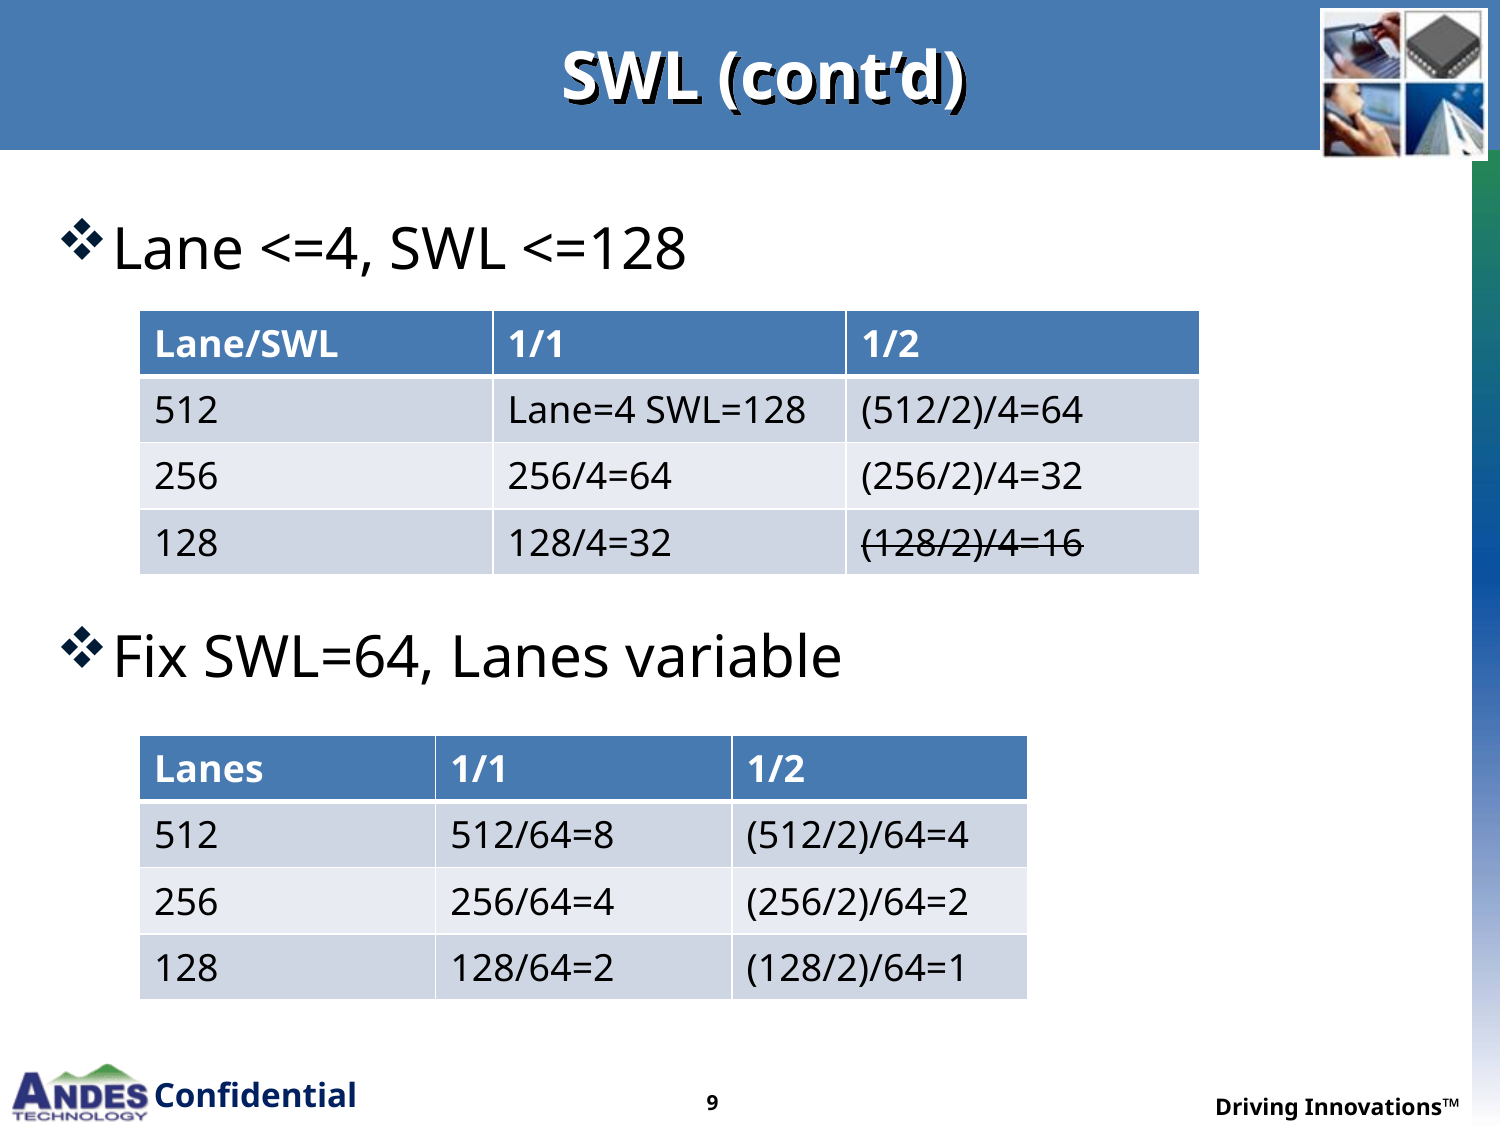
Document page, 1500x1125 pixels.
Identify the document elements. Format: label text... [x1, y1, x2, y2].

table_cell (256/2)/64=2 [733, 868, 1027, 933]
picture [0, 1063, 163, 1123]
table_cell 256/64=4 [436, 868, 731, 933]
table_cell (512/2)/64=4 [733, 804, 1027, 867]
table_cell 128/64=2 [436, 935, 731, 999]
table_header 1/1 [494, 311, 845, 374]
table_header 1/2 [847, 311, 1199, 374]
table_header 1/1 [436, 736, 731, 799]
table_cell (128/2)/4=16 [847, 510, 1199, 574]
table_cell 512 [140, 379, 492, 442]
table_cell 128 [140, 935, 435, 999]
table_cell (512/2)/4=64 [847, 379, 1199, 442]
title SWL (cont’d) [52, 23, 1474, 124]
table_cell Lane=4 SWL=128 [494, 379, 845, 442]
table_cell 128 [140, 510, 492, 574]
table_header Lane/SWL [140, 311, 492, 374]
table_cell 256 [140, 443, 492, 508]
table_cell 512 [140, 804, 435, 867]
picture [1320, 8, 1500, 1125]
table_cell 256 [140, 868, 435, 933]
table_header 1/2 [733, 736, 1027, 799]
list Lane <=4, SWL <=128 Fix SWL=64, Lanes variable [40, 203, 1458, 1062]
table_cell 512/64=8 [436, 804, 731, 867]
table_cell (128/2)/64=1 [733, 935, 1027, 999]
table_cell 128/4=32 [494, 510, 845, 574]
table_header Lanes [140, 736, 435, 799]
table_cell 256/4=64 [494, 443, 845, 508]
table_cell (256/2)/4=32 [847, 443, 1199, 508]
